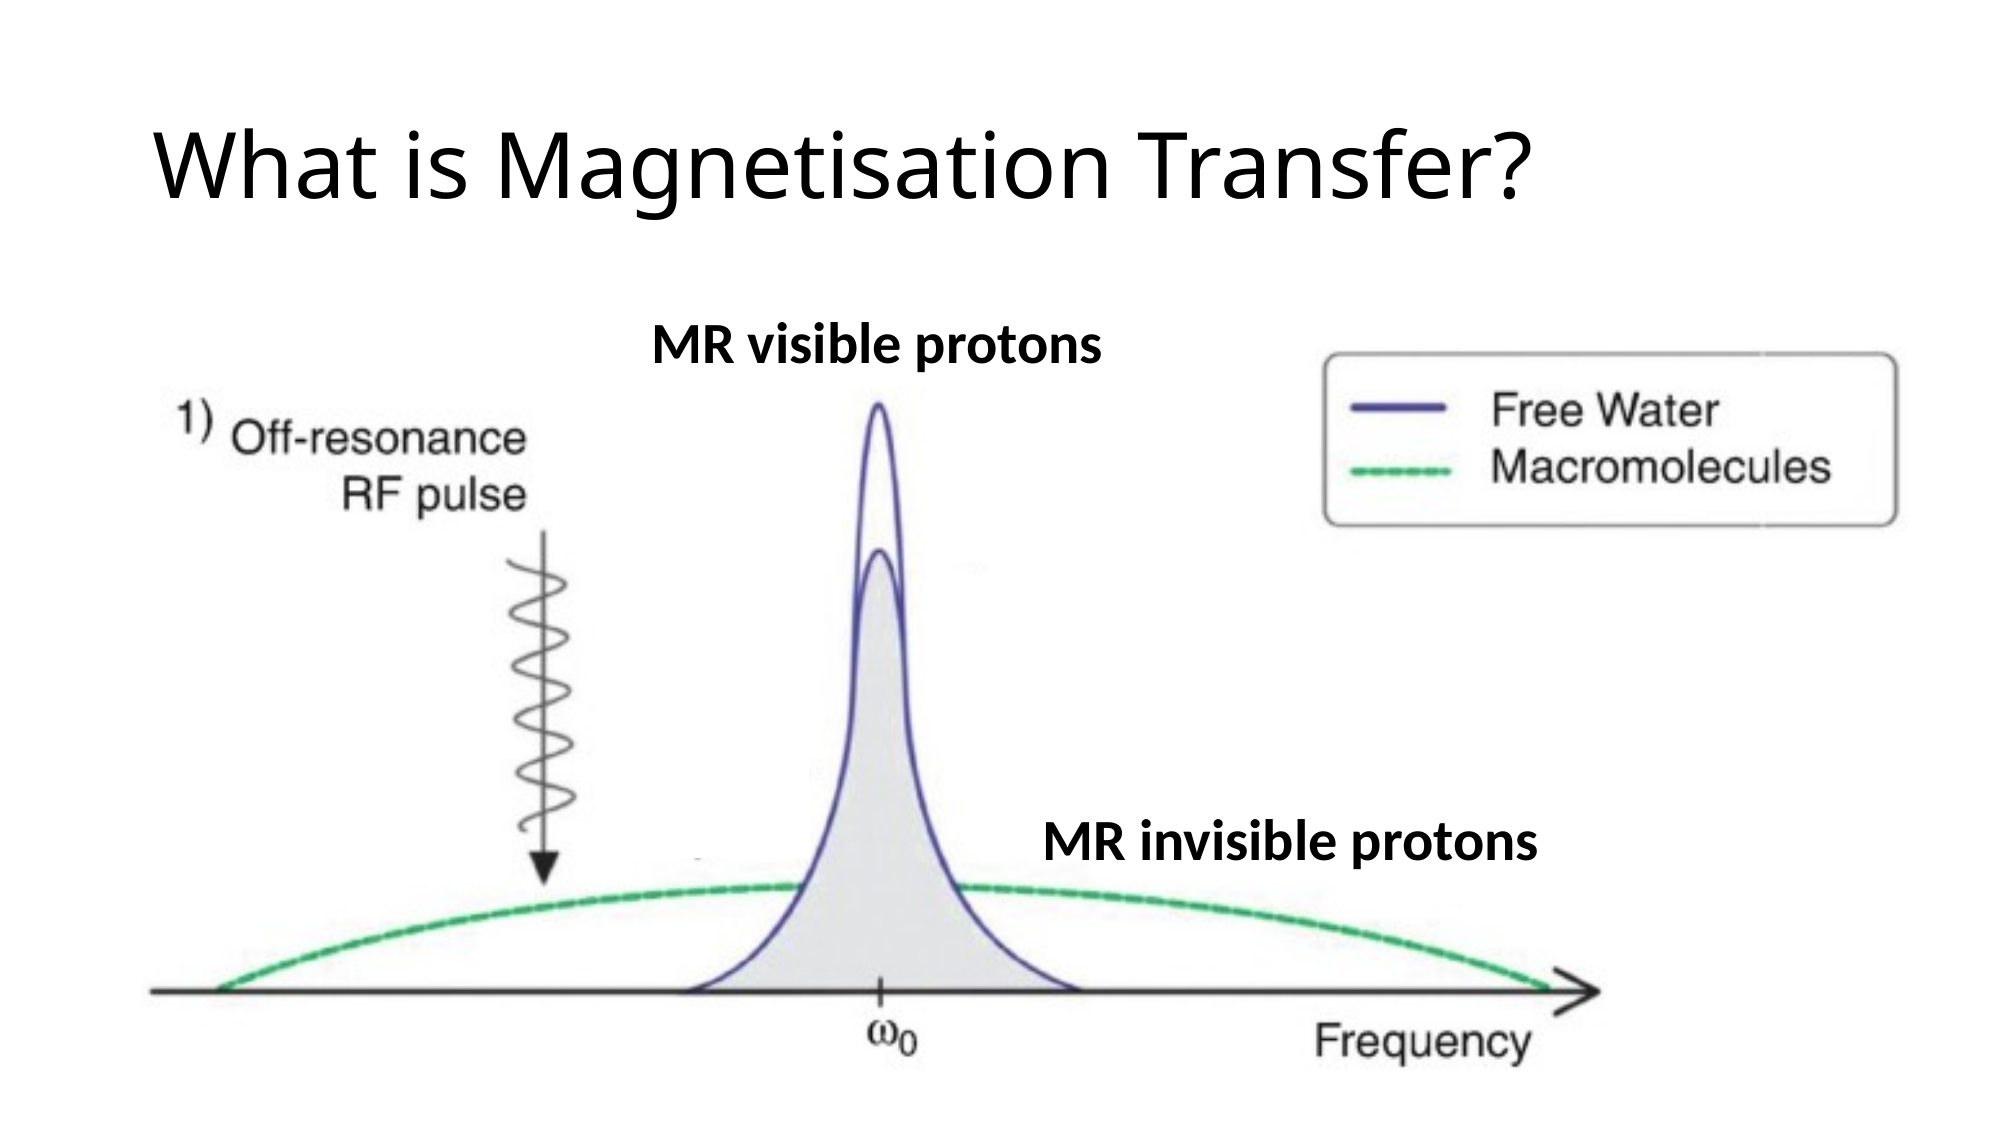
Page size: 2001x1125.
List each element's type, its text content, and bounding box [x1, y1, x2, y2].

text_box MR visible protons [636, 297, 1119, 347]
title What is Magnetisation Transfer? [137, 59, 1863, 278]
picture [141, 347, 1908, 1070]
